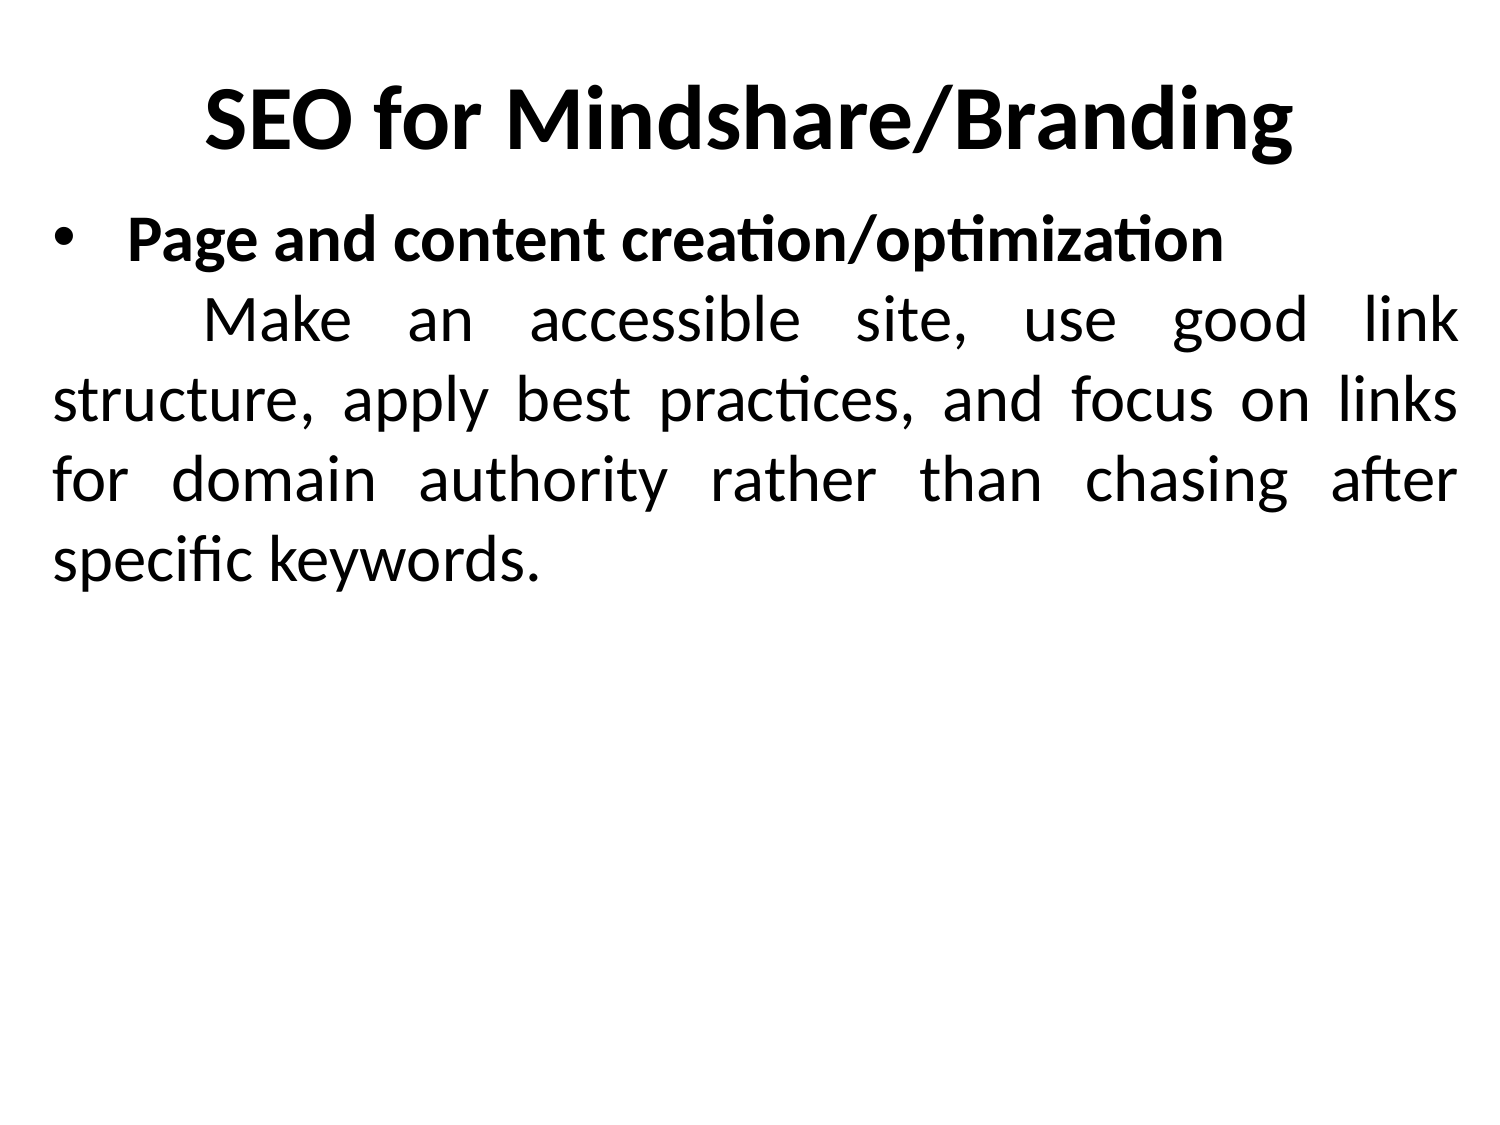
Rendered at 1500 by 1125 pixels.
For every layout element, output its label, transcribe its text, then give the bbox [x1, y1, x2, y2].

title SEO for Mindshare/Branding [0, 37, 1500, 188]
text_box Page and content creation/optimization Make an accessible site, use good link structure, apply best practices, and focus on links for domain authority rather than chasing after specific keywords. [37, 187, 1475, 603]
